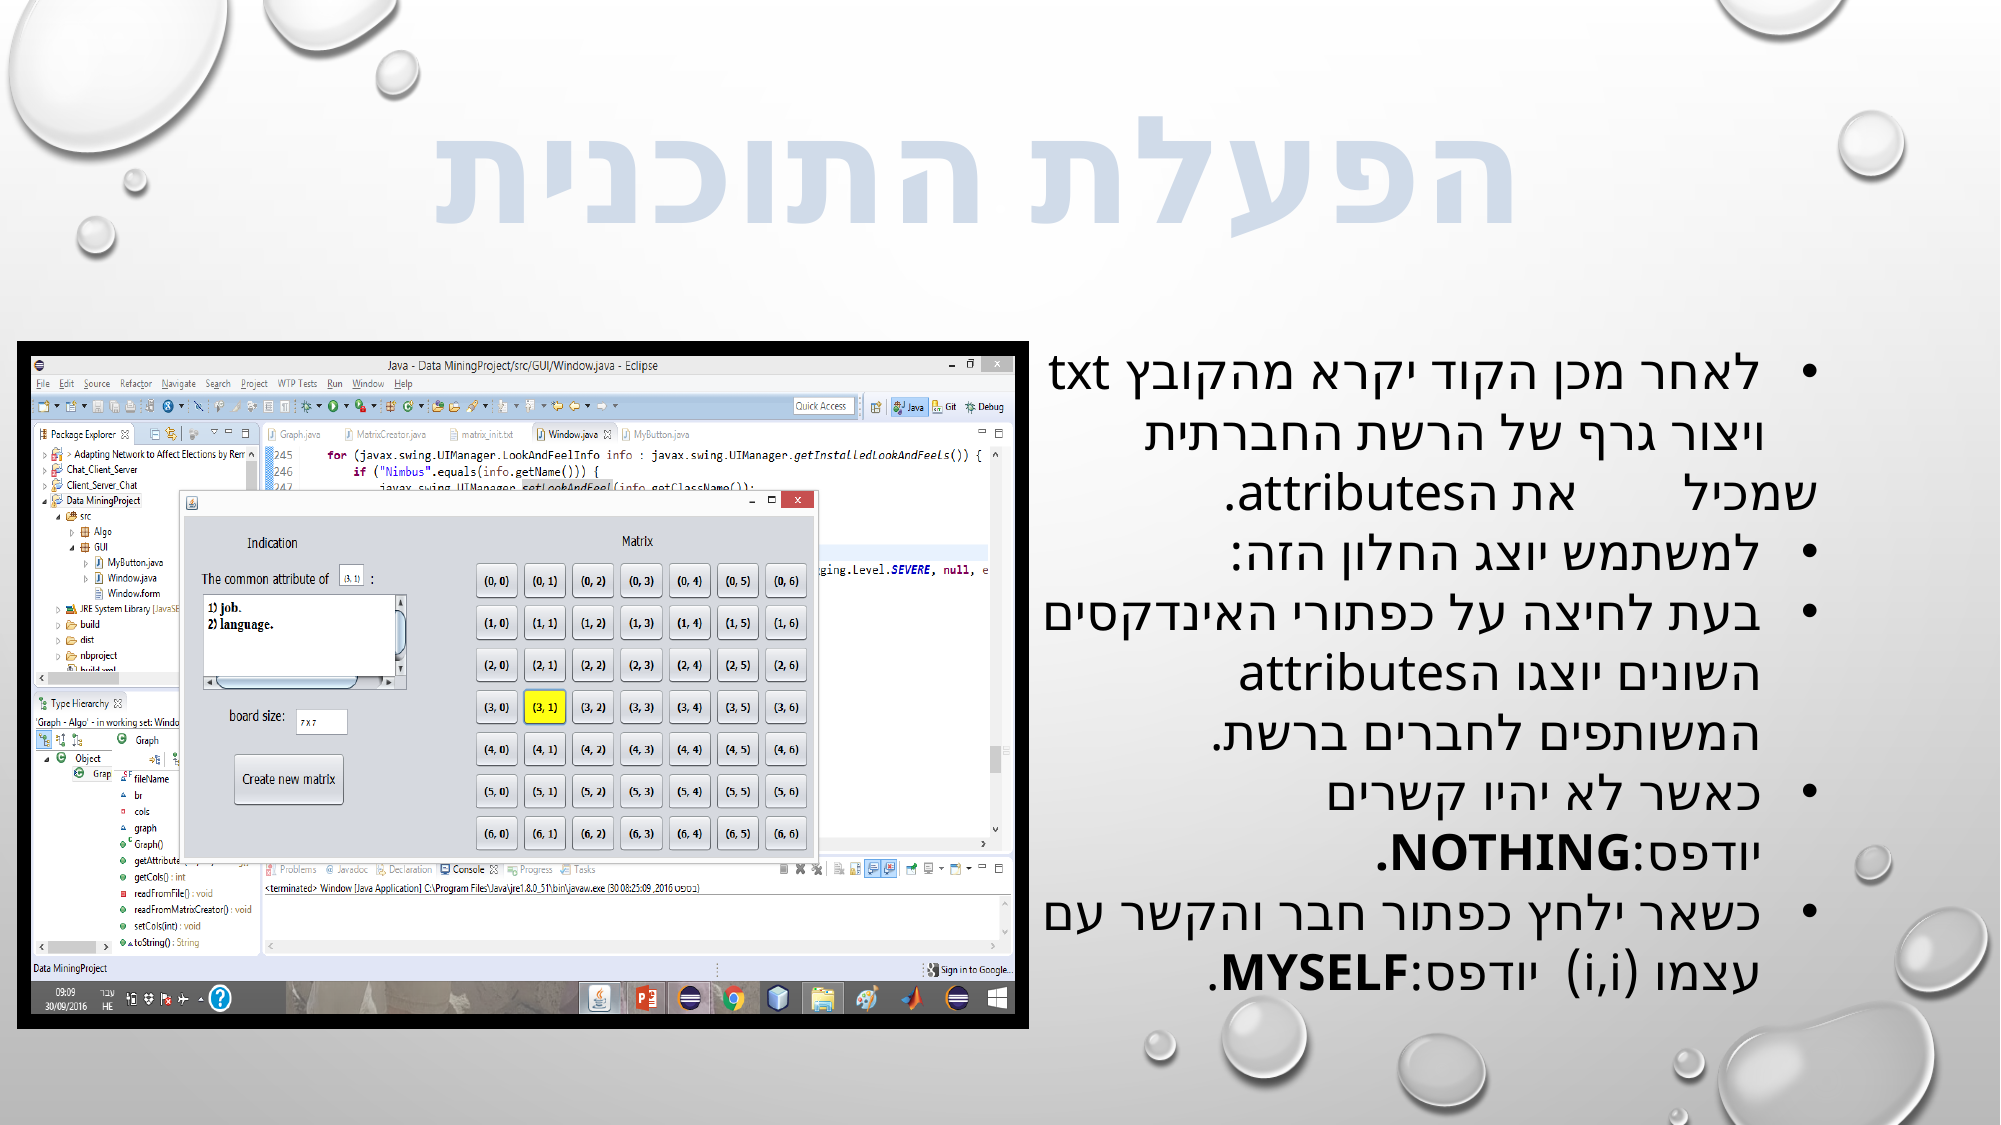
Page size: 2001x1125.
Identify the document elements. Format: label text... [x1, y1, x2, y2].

picture [0, 0, 2000, 1125]
text_box הפעלת התוכנית [252, 65, 1709, 261]
text_box לאחר מכן הקוד יקרא מהקובץ txt ויצור גרף של הרשת החברתית שמכיל את הattributes. למשתמש יוצג החלון הזה: בעת לחיצה על כפתורי האינדקסים השונים יוצגו הattributes המשותפים לחברים ברשת. כאשר לא יהיו קשרים יודפס:NOTHING. כשאר ילחץ כפתור חבר והקשר עם עצמו (i,i) יודפס:MYSELF. [1014, 332, 1834, 1008]
